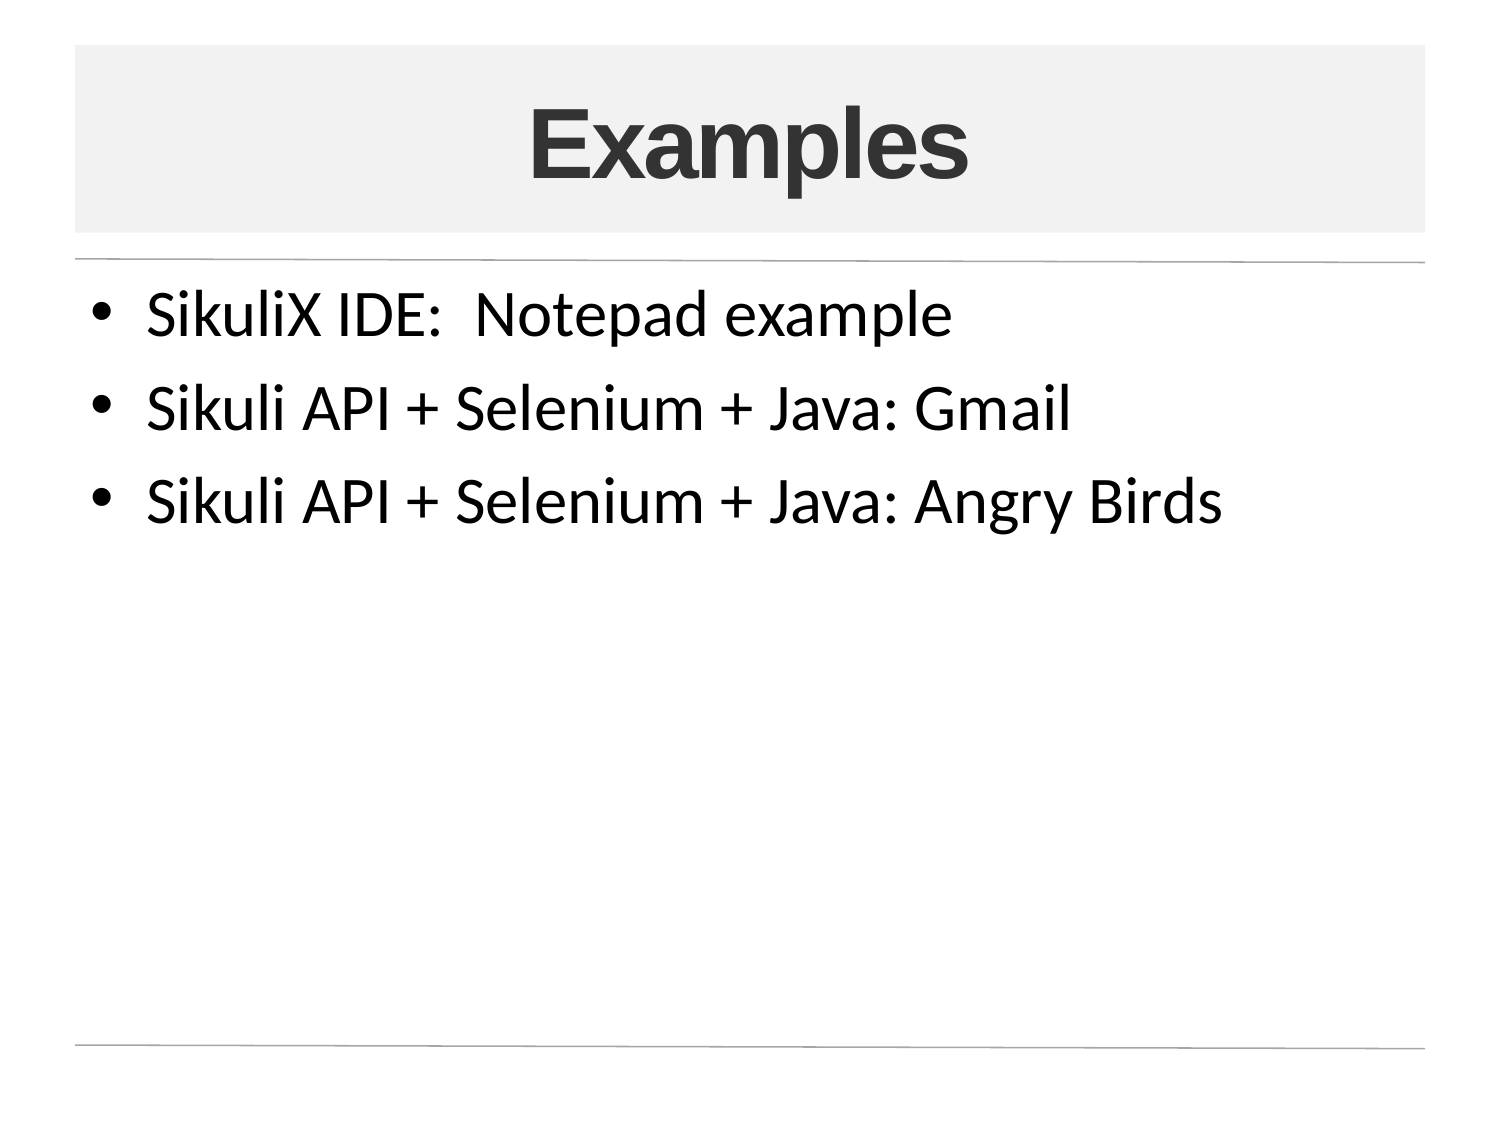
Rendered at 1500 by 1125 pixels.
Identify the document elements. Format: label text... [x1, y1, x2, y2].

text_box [74, 258, 1426, 263]
title Examples [75, 45, 1425, 233]
list SikuliX IDE: Notepad example Sikuli API + Selenium + Java: Gmail Sikuli API + Selenium + Java: Angry Birds [75, 269, 1425, 1005]
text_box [74, 1044, 1426, 1049]
